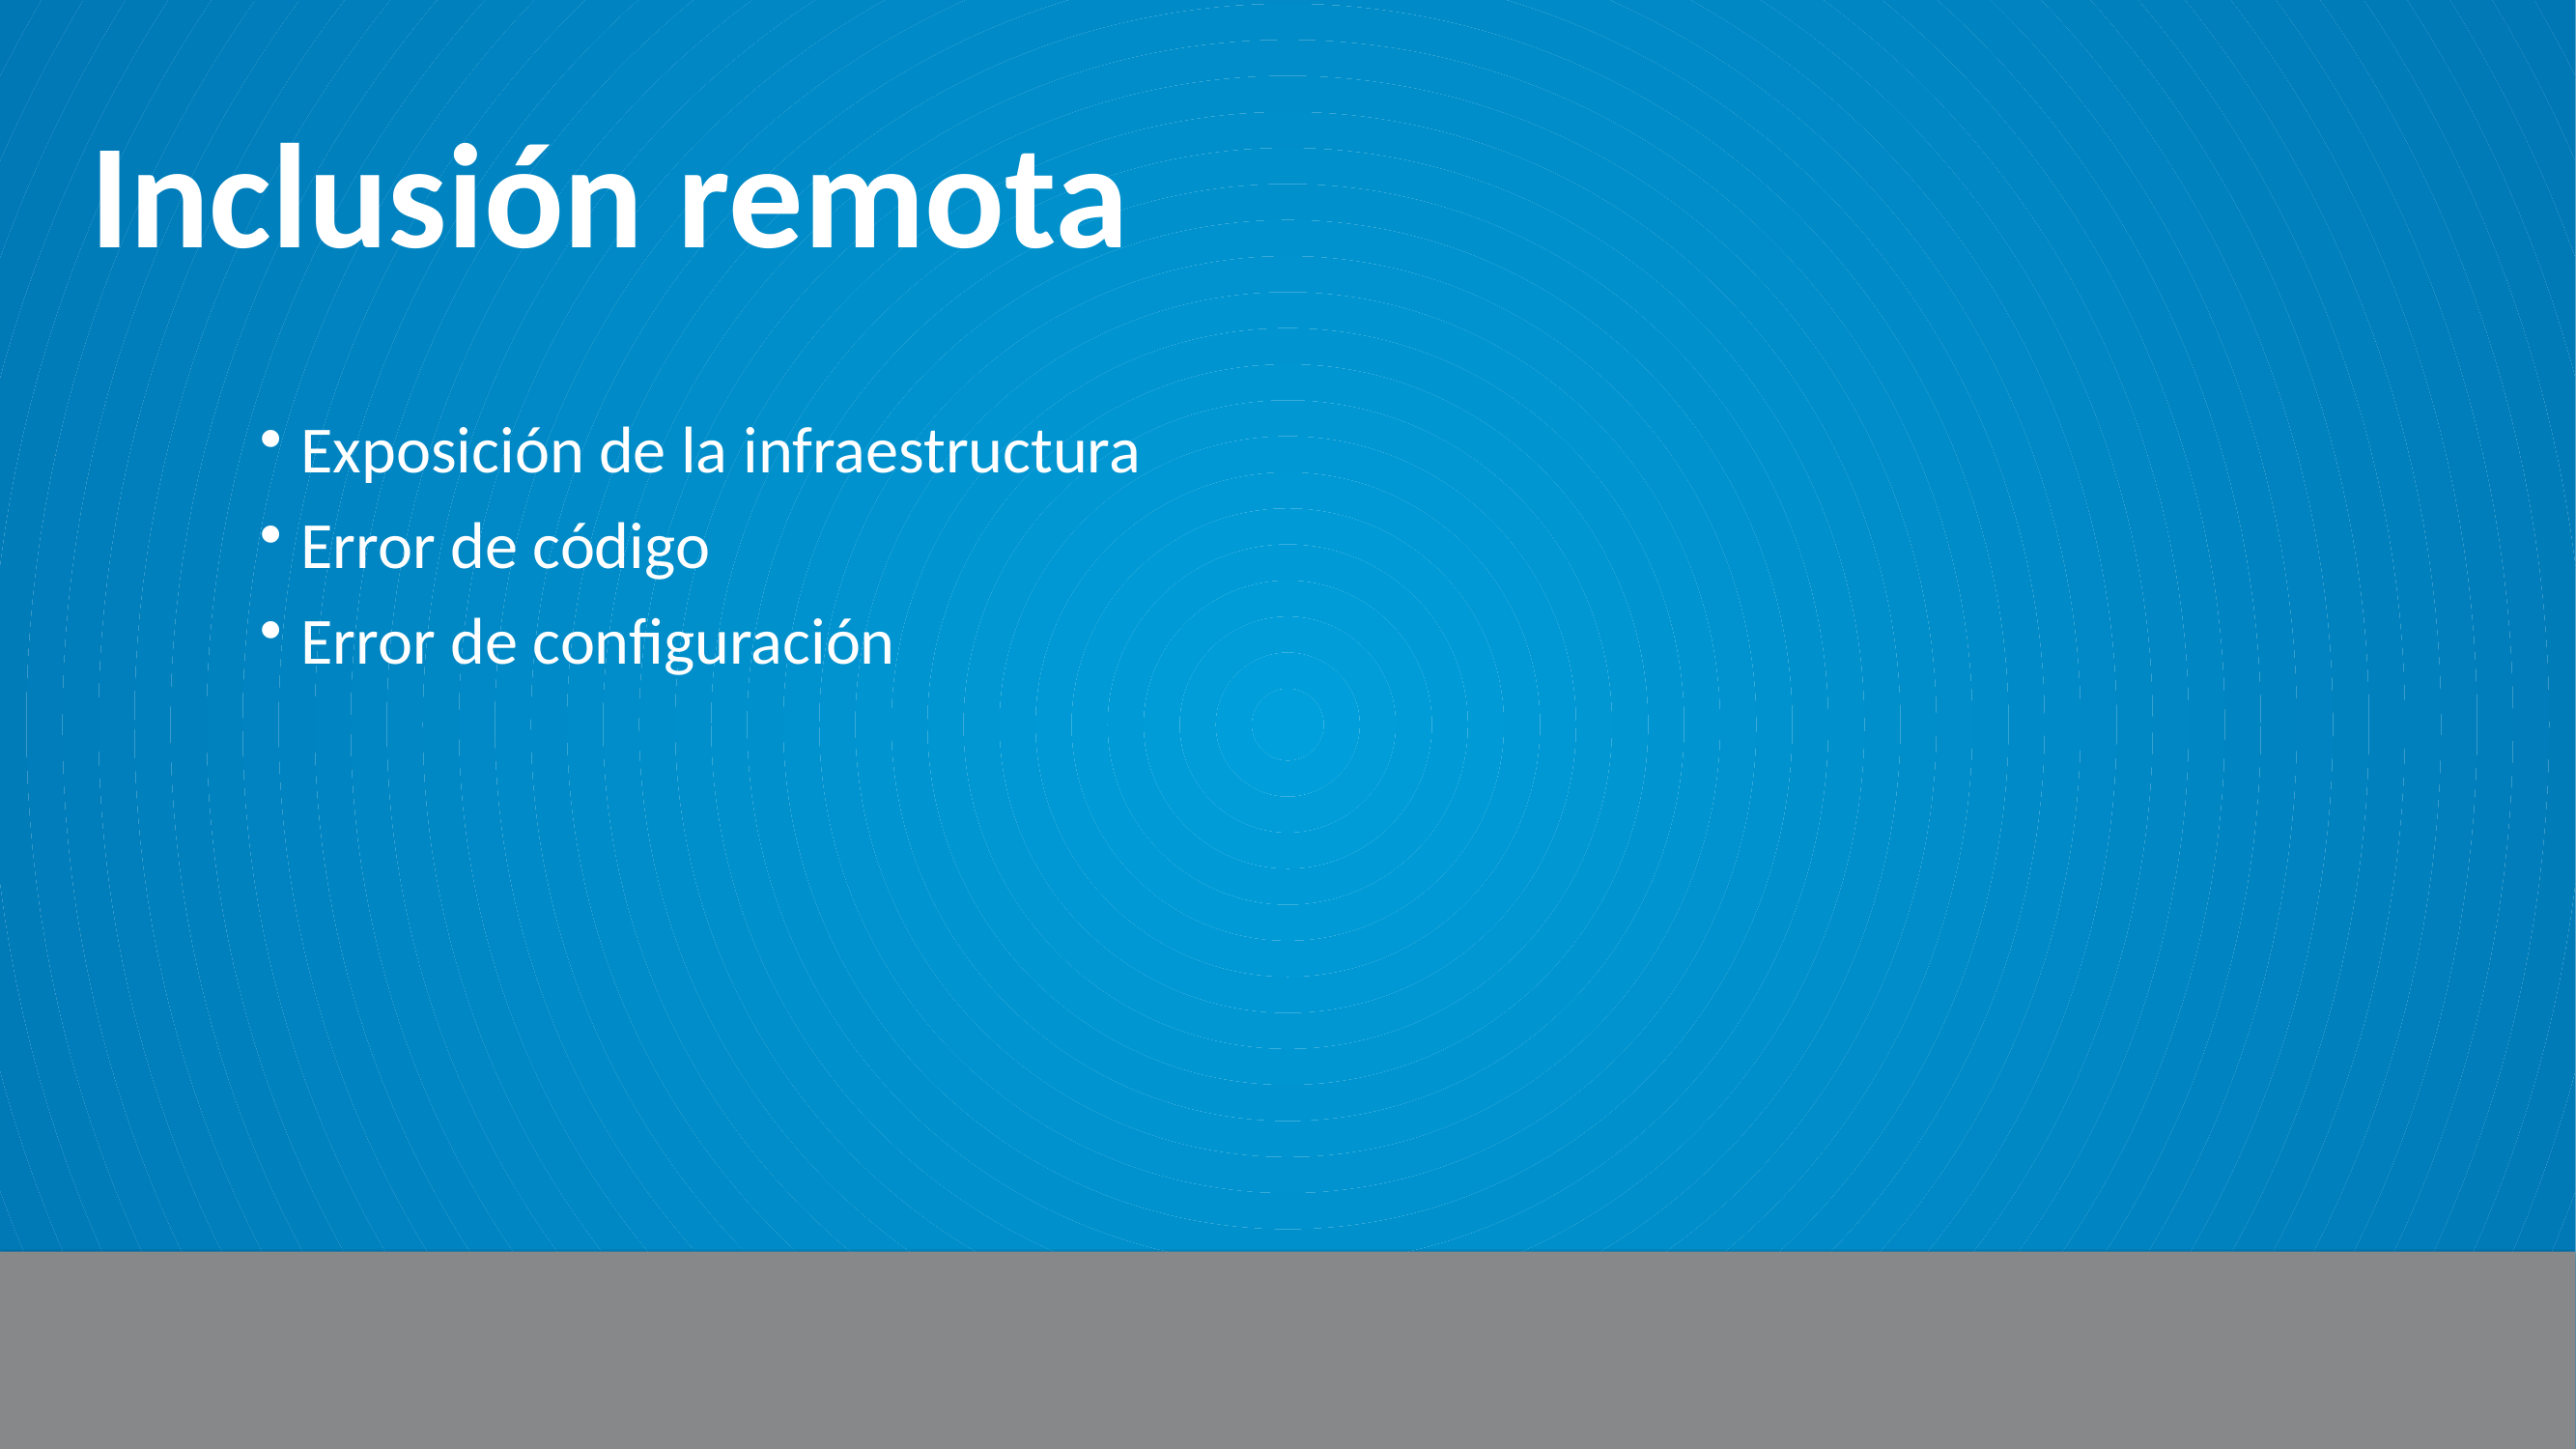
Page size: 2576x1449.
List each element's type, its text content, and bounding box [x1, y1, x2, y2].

list Exposición de la infraestructura Error de código Error de configuración [202, 399, 1757, 1208]
title Inclusión remota [82, 80, 2494, 296]
